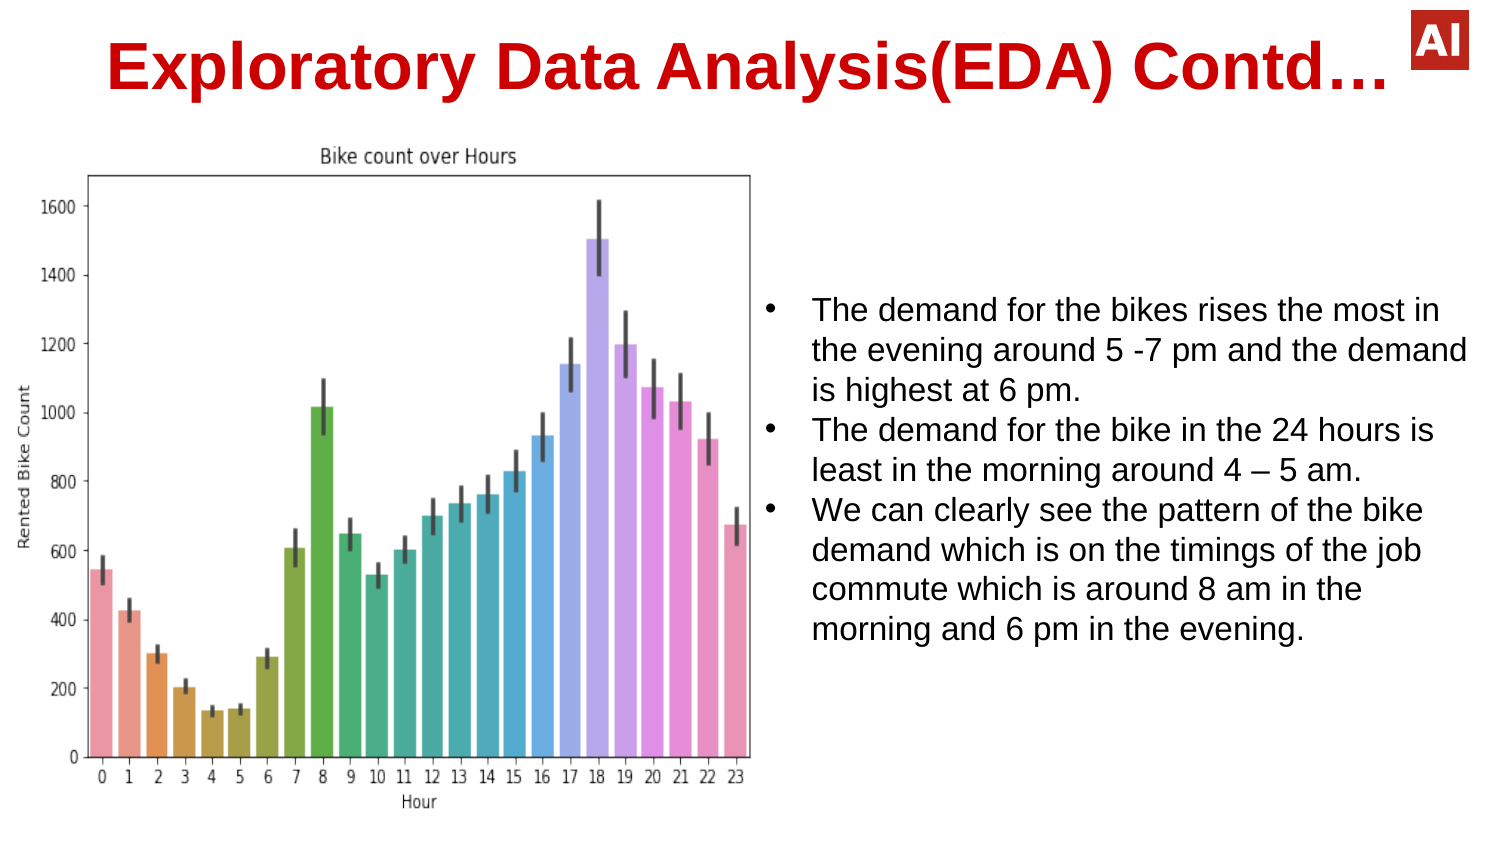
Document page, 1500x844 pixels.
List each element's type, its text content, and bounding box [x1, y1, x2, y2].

picture [9, 134, 760, 826]
picture [1449, 10, 1469, 70]
text_box The demand for the bikes rises the most in the evening around 5 -7 pm and the demand is highest at 6 pm. The demand for the bike in the 24 hours is least in the morning around 4 – 5 am. We can clearly see the pattern of the bike demand which is on the timings of the job commute which is around 8 am in the morning and 6 pm in the evening. [763, 200, 1500, 655]
title Exploratory Data Analysis(EDA) Contd… [51, 7, 1449, 102]
